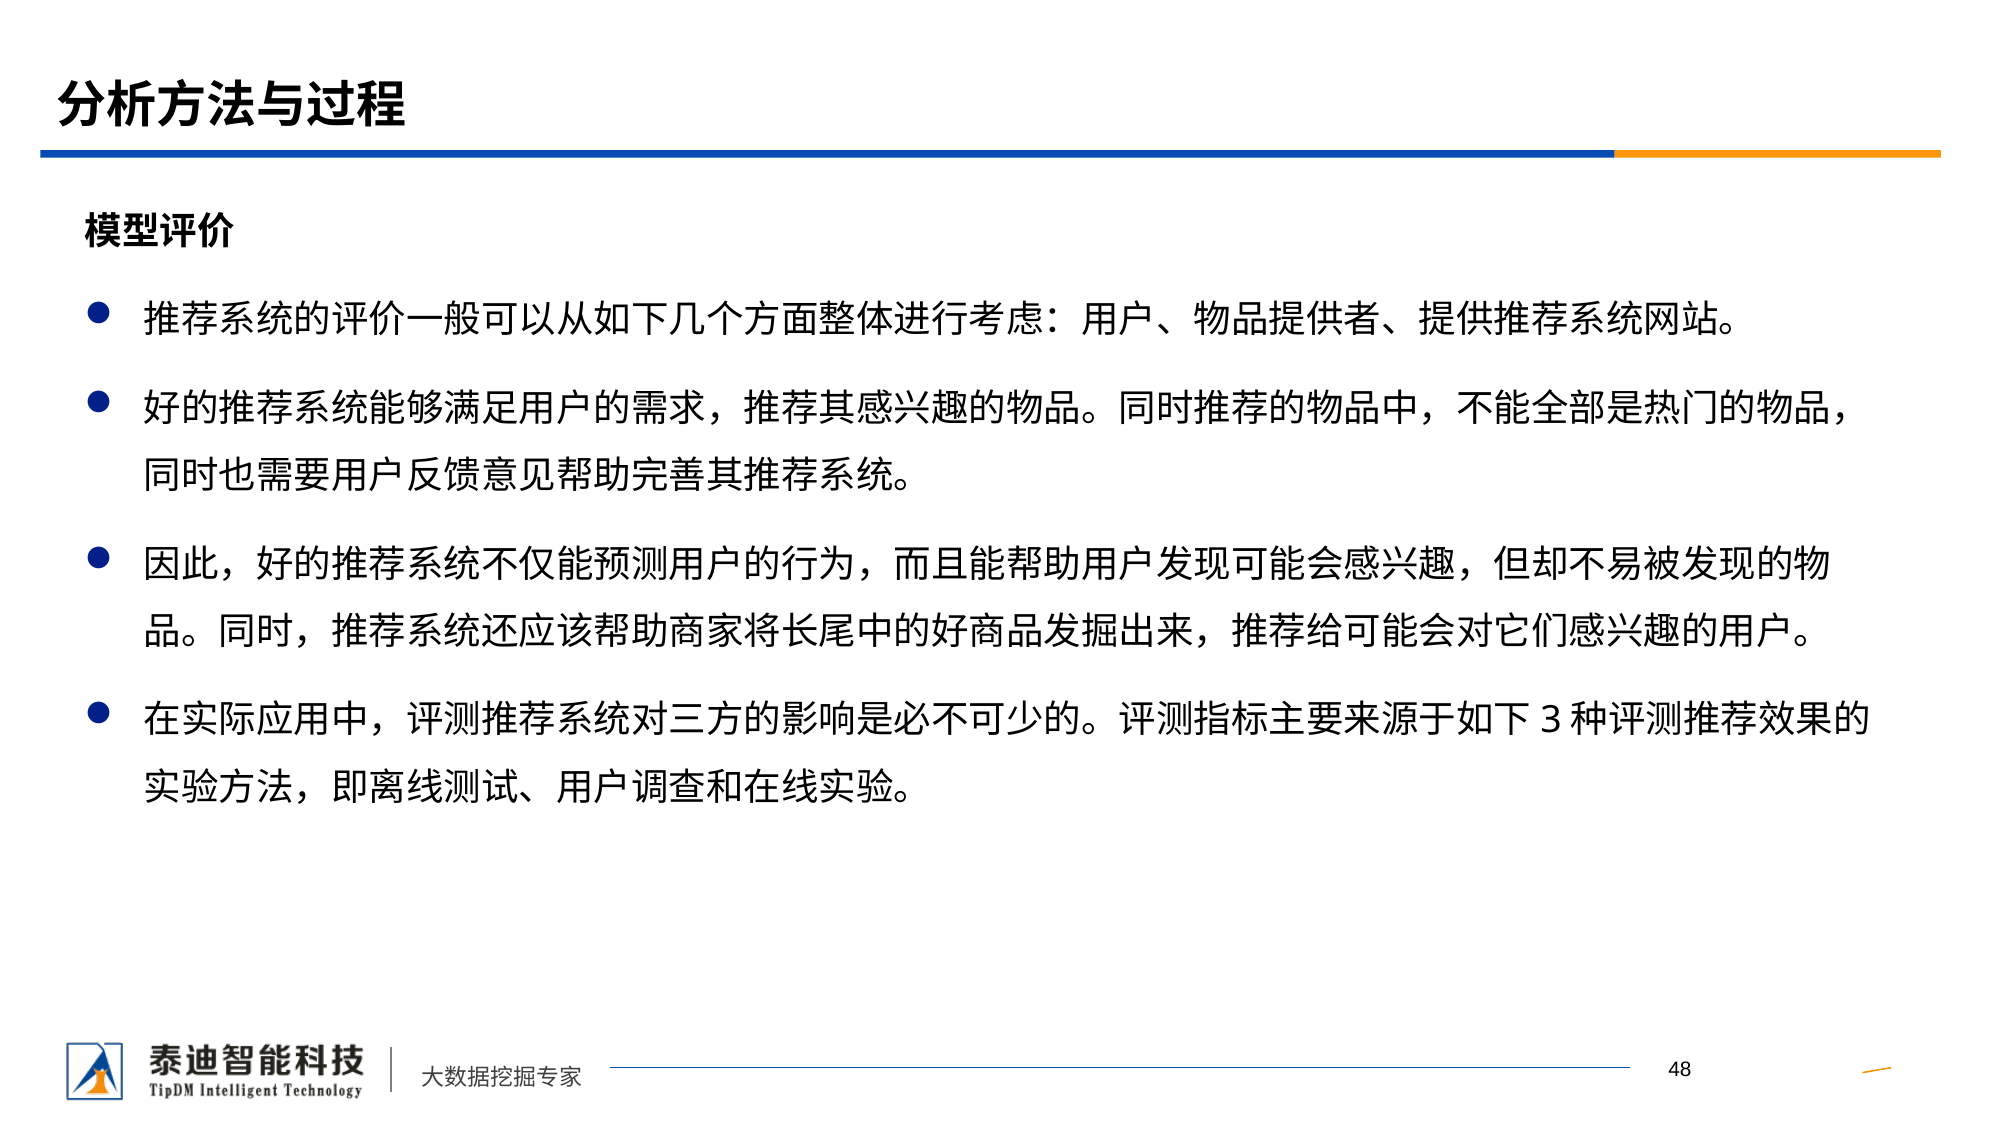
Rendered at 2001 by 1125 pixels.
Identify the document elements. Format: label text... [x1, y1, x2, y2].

list 模型评价 推荐系统的评价一般可以从如下几个方面整体进行考虑：用户、物品提供者、提供推荐系统网站。 好的推荐系统能够满足用户的需求，推荐其感兴趣的物品。同时推荐的物品中，不能全部是热门的物品，同时也需要用户反馈意见帮助完善其推荐系统。 因此，好的推荐系统不仅能预测用户的行为，而且能帮助用户发现可能会感兴趣，但却不易被发现的物品。同时，推荐系统还应该帮助商家将长尾中的好商品发掘出来，推荐给可能会对它们感兴趣的用户。 在实际应用中，评测推荐系统对三方的影响是必不可少的。评测指标主要来源于如下3种评测推荐效果的实验方法，即离线测试、用户调查和在线实验。 [69, 176, 1892, 1005]
title 分析方法与过程 [41, 58, 1843, 146]
picture [62, 1028, 368, 1107]
